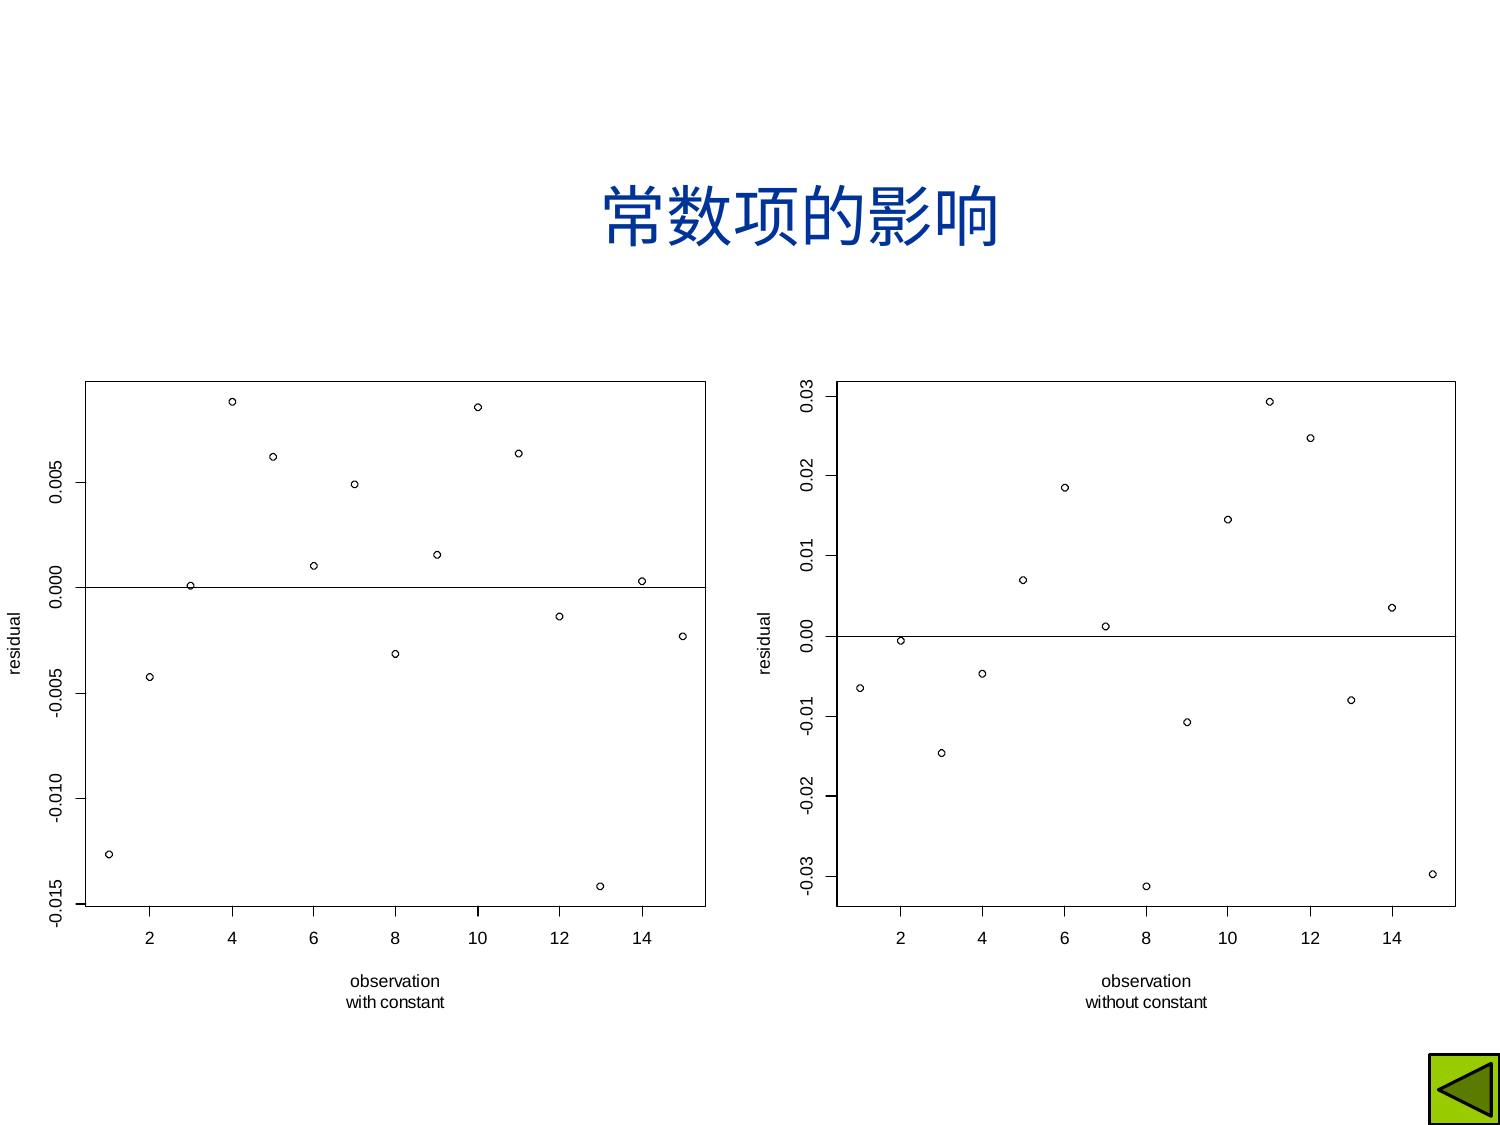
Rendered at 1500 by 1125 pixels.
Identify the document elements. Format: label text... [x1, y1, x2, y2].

title 常数项的影响 [124, 174, 1476, 263]
picture [0, 295, 1500, 1014]
text_box [1429, 1054, 1500, 1125]
